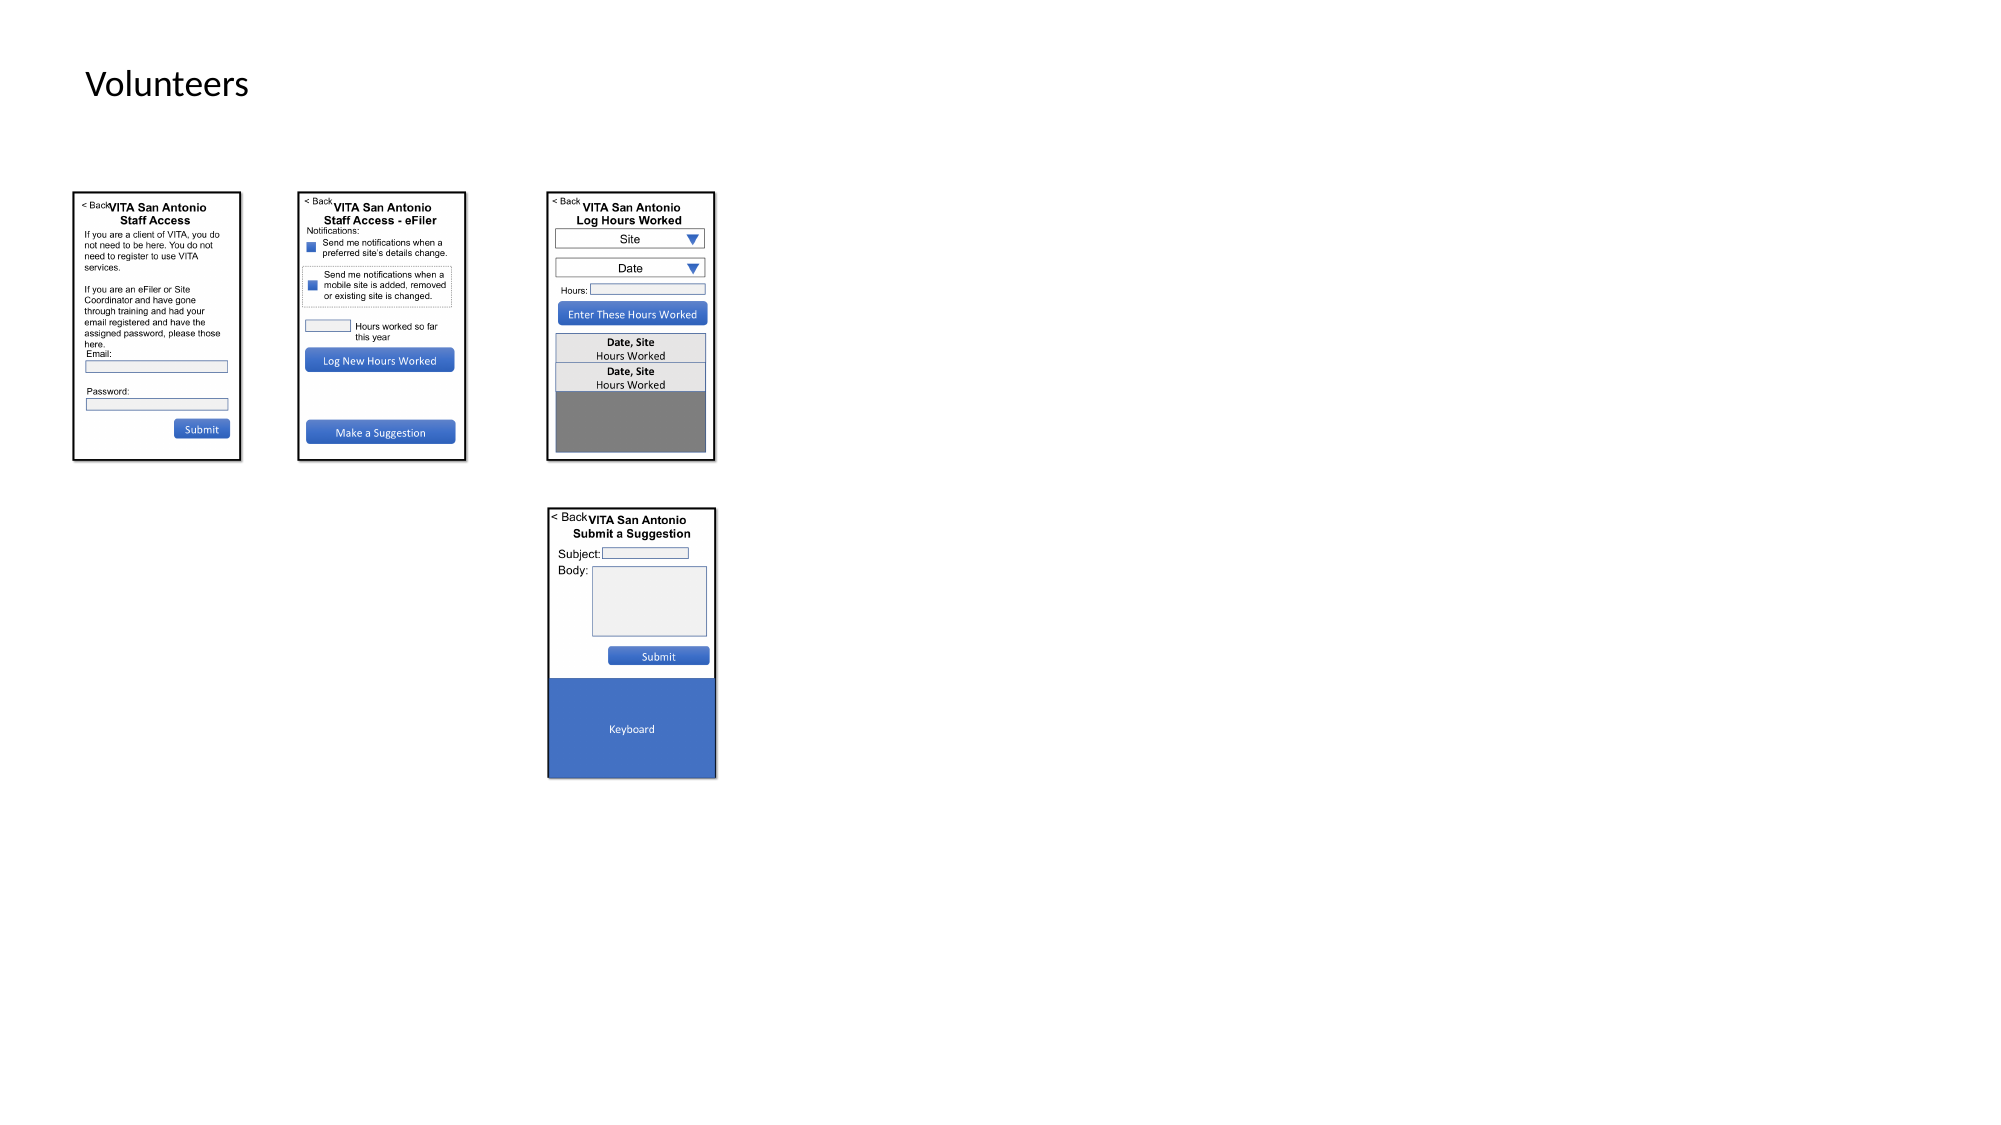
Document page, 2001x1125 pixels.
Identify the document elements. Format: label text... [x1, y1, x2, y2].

picture [546, 506, 720, 782]
text_box Volunteers [70, 51, 265, 111]
picture [545, 190, 719, 466]
picture [71, 190, 245, 466]
picture [296, 190, 470, 466]
